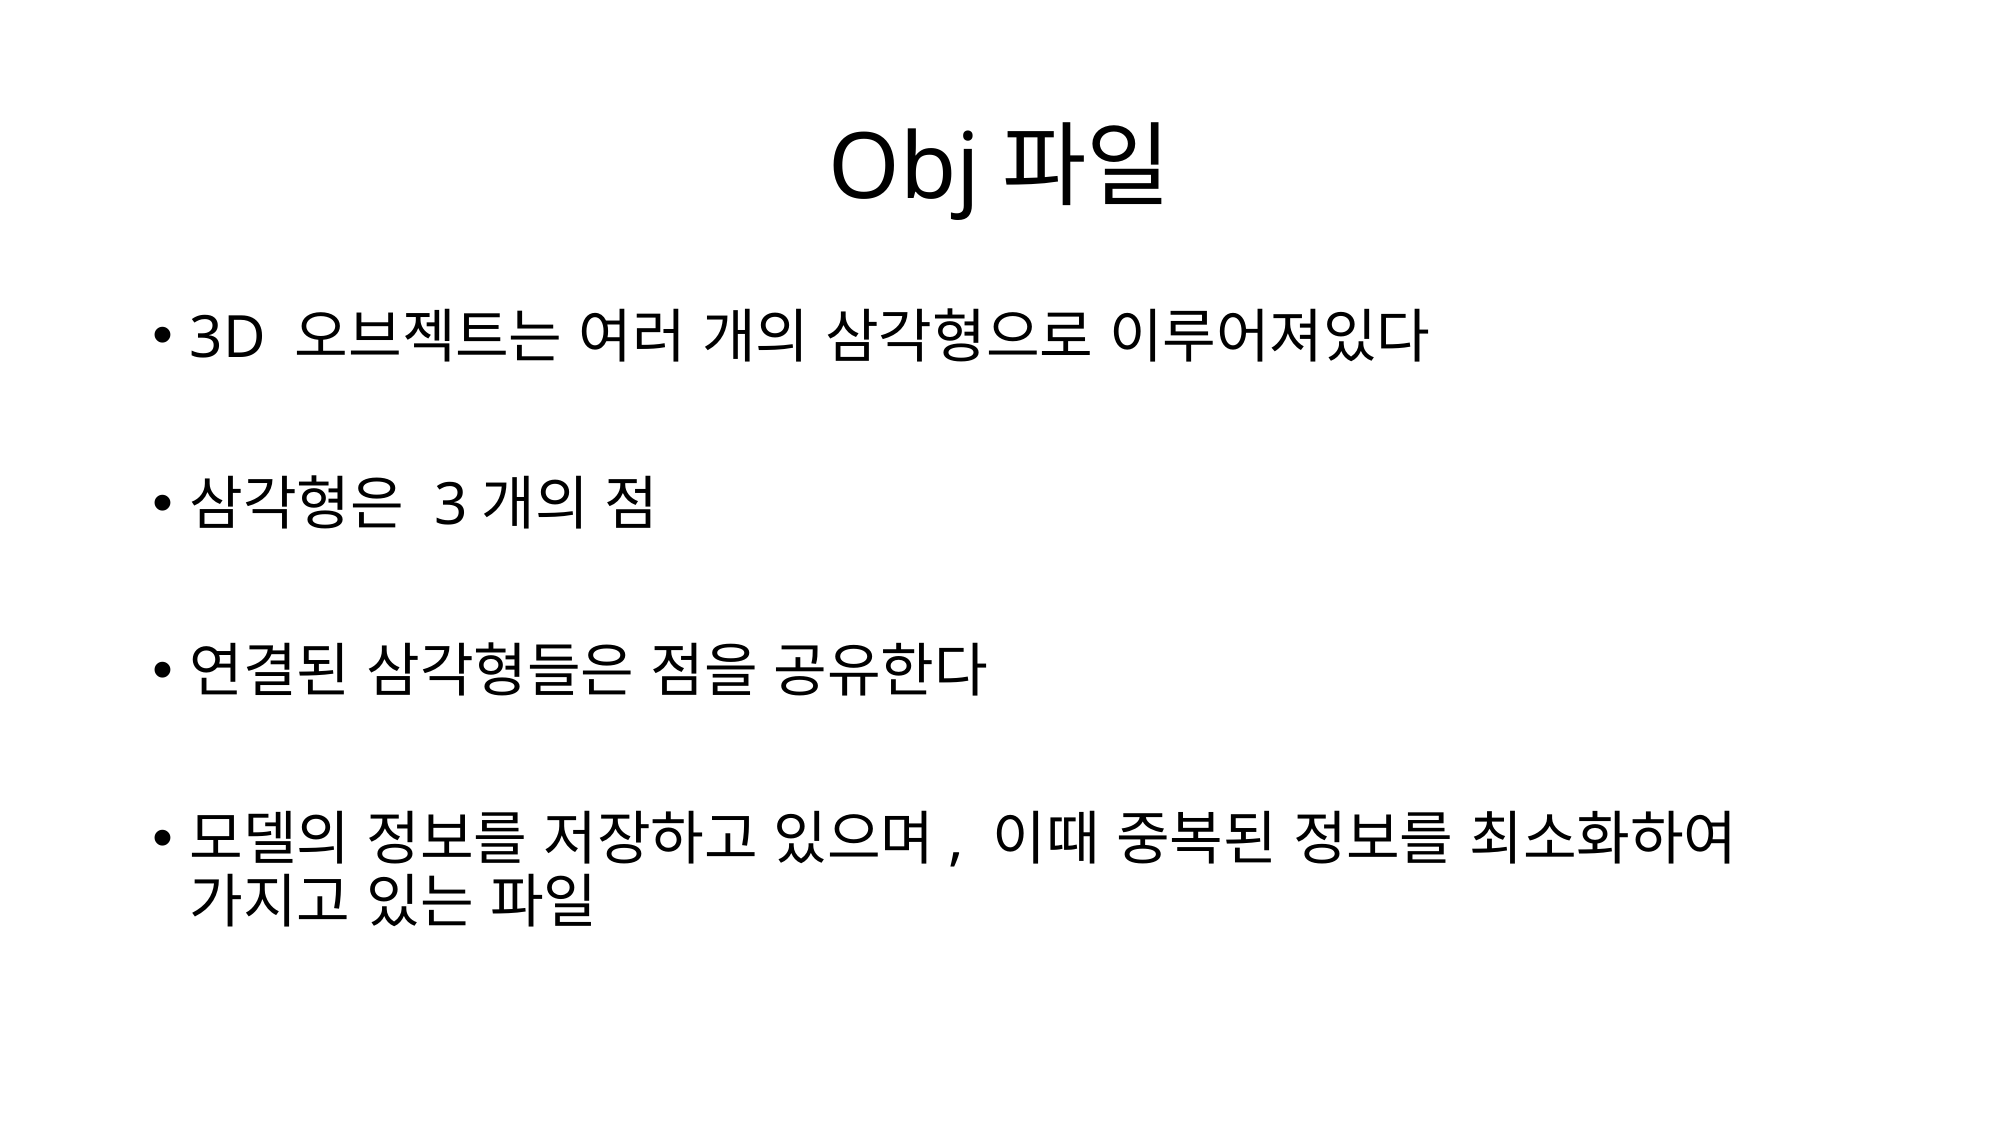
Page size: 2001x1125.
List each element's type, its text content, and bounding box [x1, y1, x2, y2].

list 3D 오브젝트는 여러 개의 삼각형으로 이루어져있다 삼각형은 3개의 점 연결된 삼각형들은 점을 공유한다 모델의 정보를 저장하고 있으며, 이때 중복된 정보를 최소화하여 가지고 있는 파일 [137, 299, 1863, 1014]
title Obj파일 [137, 59, 1863, 278]
